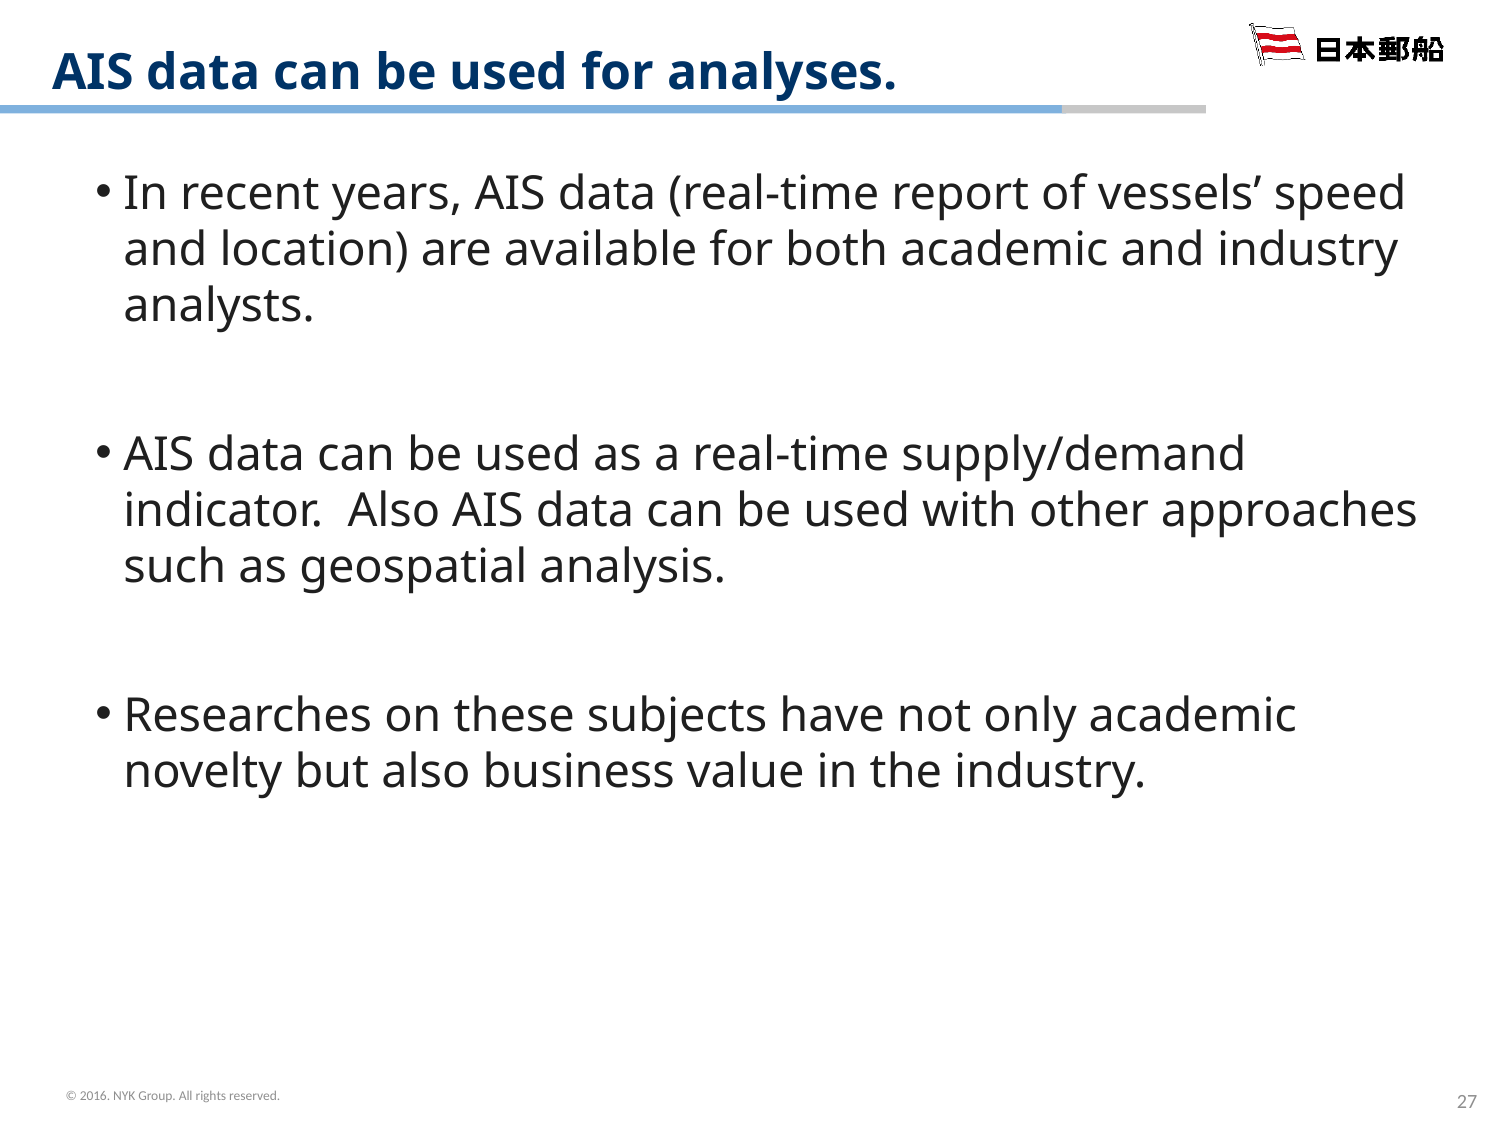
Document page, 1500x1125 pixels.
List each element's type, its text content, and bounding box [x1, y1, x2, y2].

title AIS data can be used for analyses. [37, 24, 1270, 123]
slide_number 27 [1154, 1070, 1493, 1125]
picture [1249, 23, 1444, 66]
list In recent years, AIS data (real-time report of vessels’ speed and location) are available for both academic and industry analysts. AIS data can be used as a real-time supply/demand indicator. Also AIS data can be used with other approaches such as geospatial analysis. Researches on these subjects have not only academic novelty but also business value in the industry. [40, 154, 1449, 1071]
